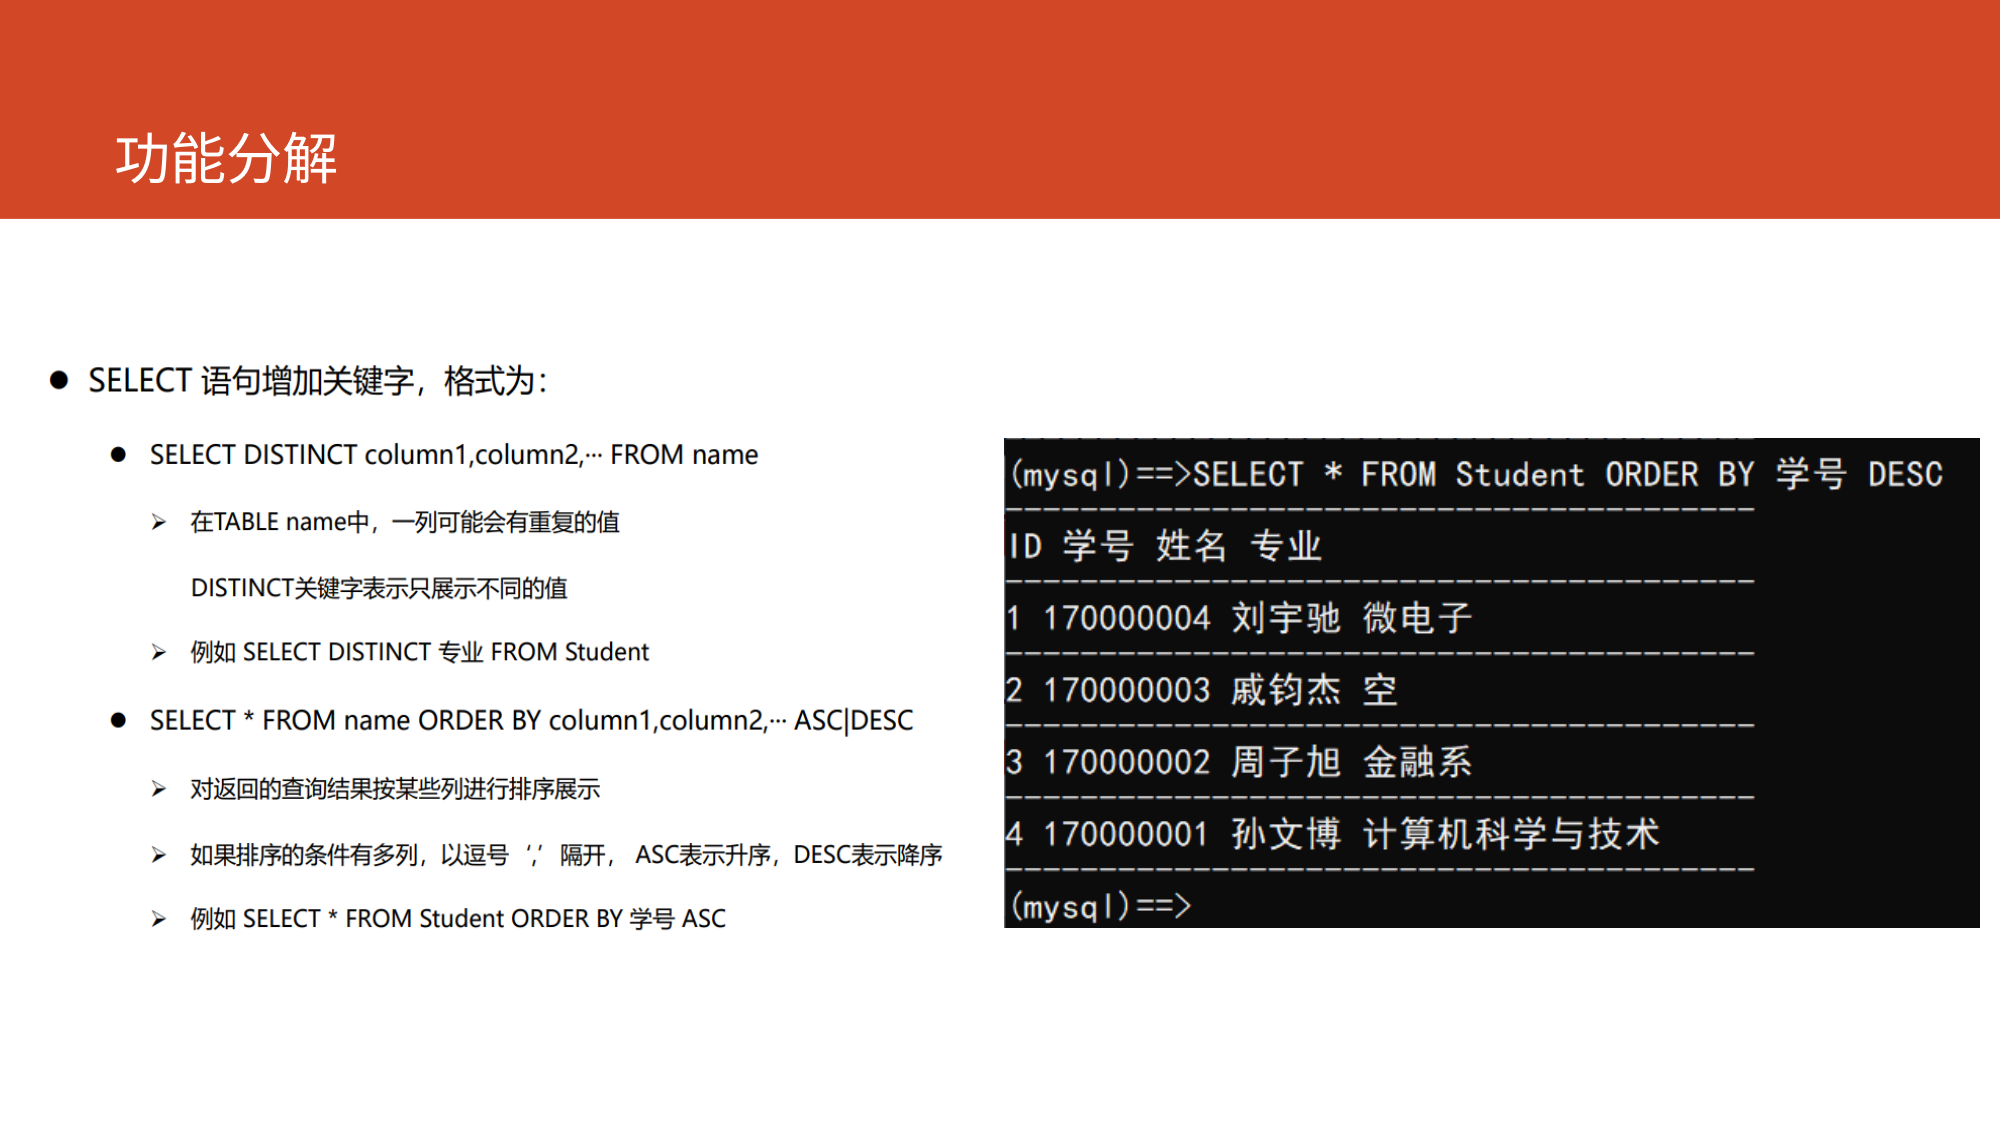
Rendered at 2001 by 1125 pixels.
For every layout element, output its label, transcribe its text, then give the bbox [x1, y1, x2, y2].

picture [1004, 438, 1980, 928]
picture [30, 339, 996, 968]
title 功能分解 [99, 0, 1863, 199]
